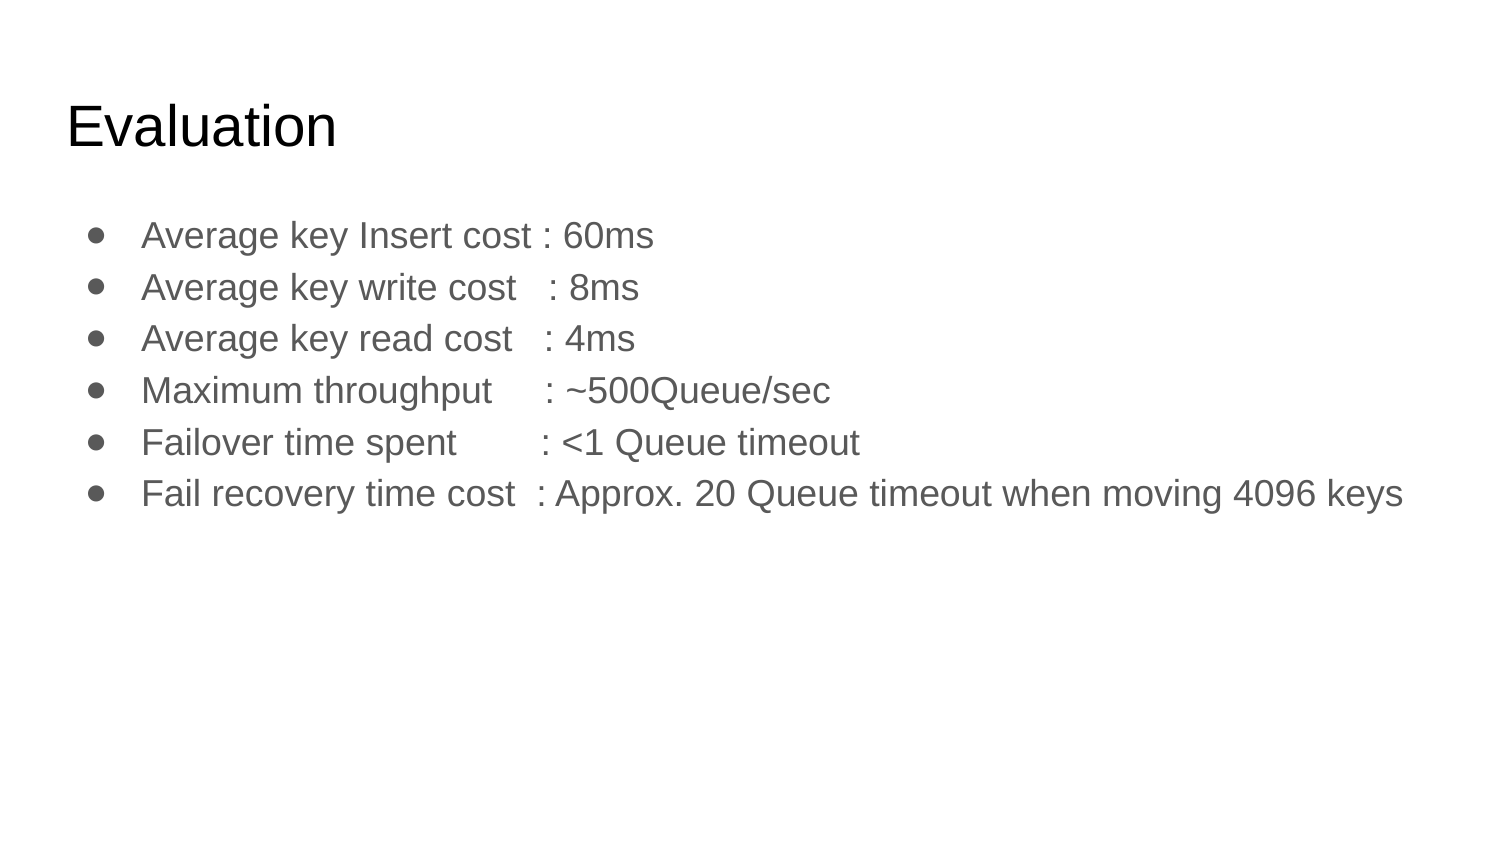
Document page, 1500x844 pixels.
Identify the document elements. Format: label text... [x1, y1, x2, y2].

title Evaluation [51, 72, 1449, 167]
list Average key Insert cost : 60ms Average key write cost : 8ms Average key read cost : 4ms Maximum throughput : ~500Queue/sec Failover time spent : <1 Queue timeout Fail recovery time cost : Approx. 20 Queue timeout when moving 4096 keys [51, 189, 1449, 750]
